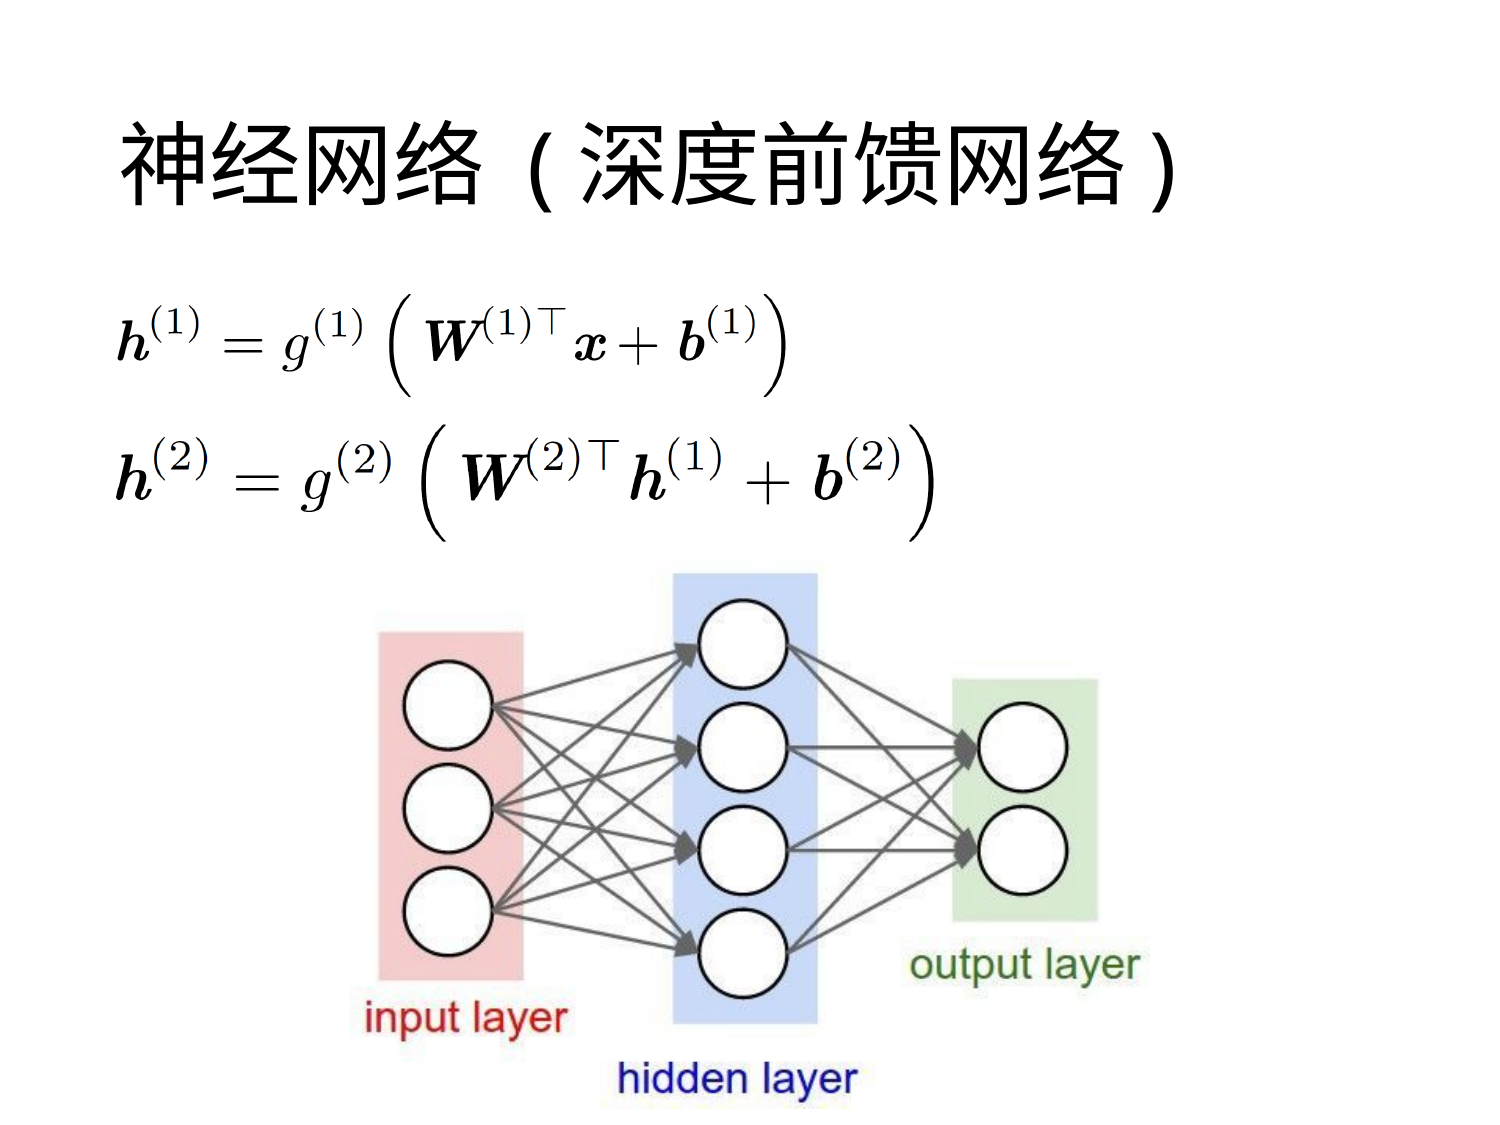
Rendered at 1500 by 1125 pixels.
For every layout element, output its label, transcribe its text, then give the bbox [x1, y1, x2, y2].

title 神经网络 (深度前馈网络) [103, 59, 1397, 278]
picture [103, 269, 945, 553]
picture [350, 561, 1150, 1109]
